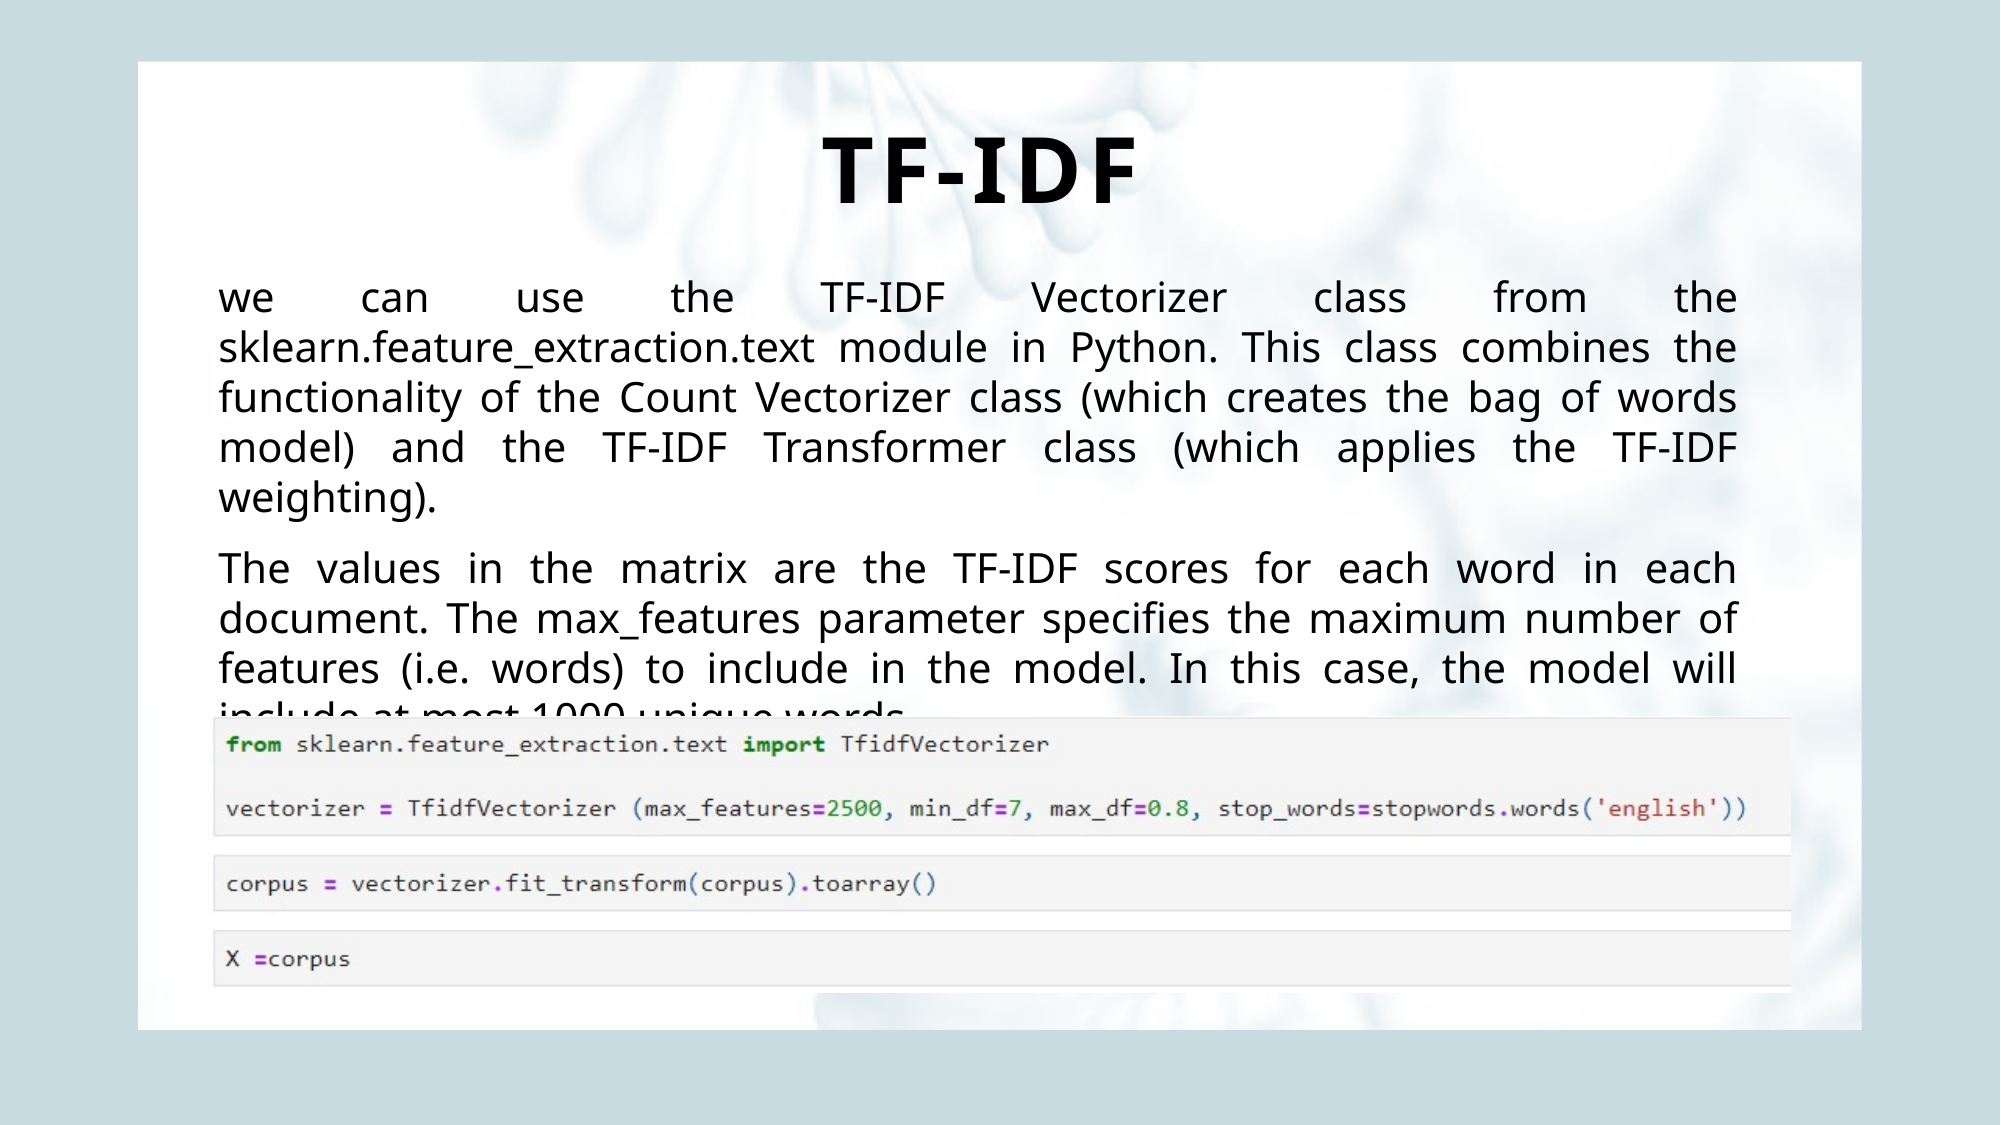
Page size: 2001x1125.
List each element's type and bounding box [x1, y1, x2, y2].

picture [138, 61, 1862, 1030]
